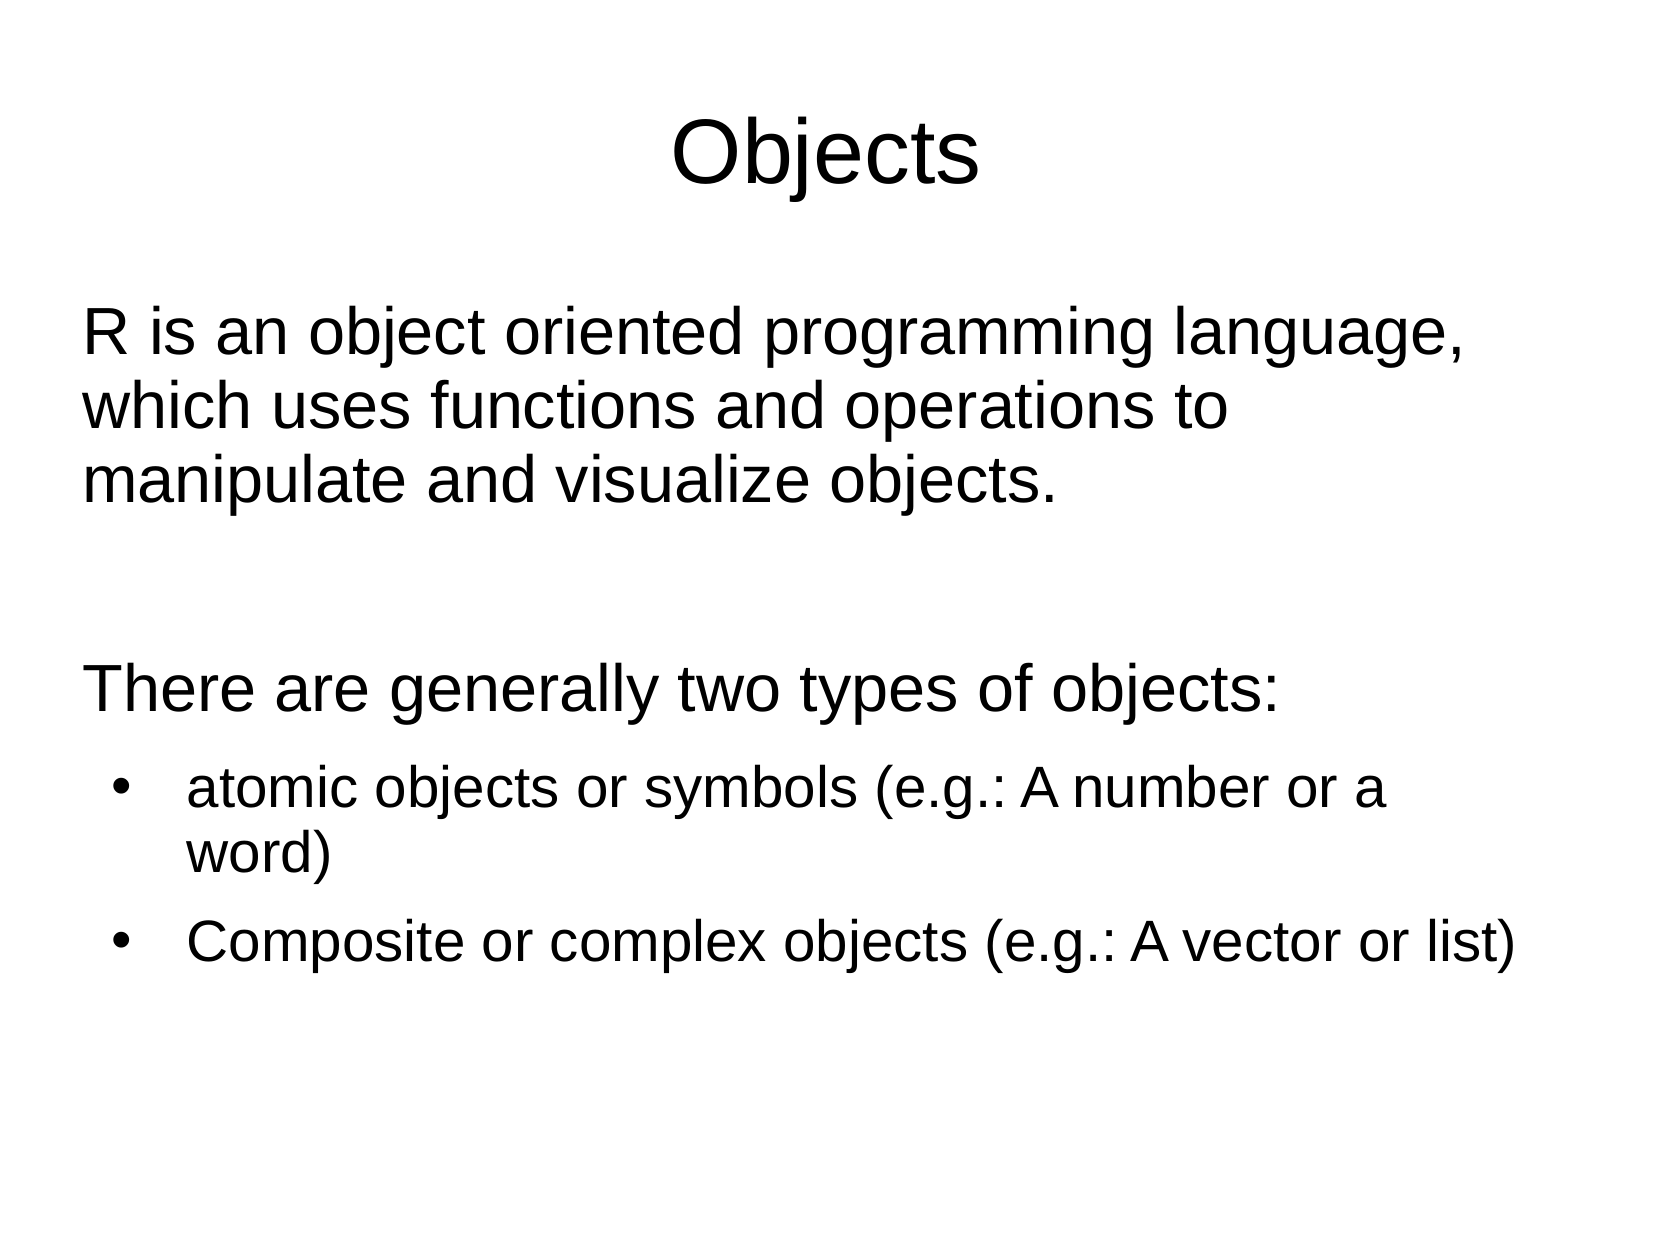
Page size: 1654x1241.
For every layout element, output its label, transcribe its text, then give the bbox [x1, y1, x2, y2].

list R is an object oriented programming language, which uses functions and operations to manipulate and visualize objects. There are generally two types of objects: atomic objects or symbols (e.g.: A number or a word) Composite or complex objects (e.g.: A vector or list) [82, 290, 1538, 1130]
title Objects [82, 49, 1571, 257]
